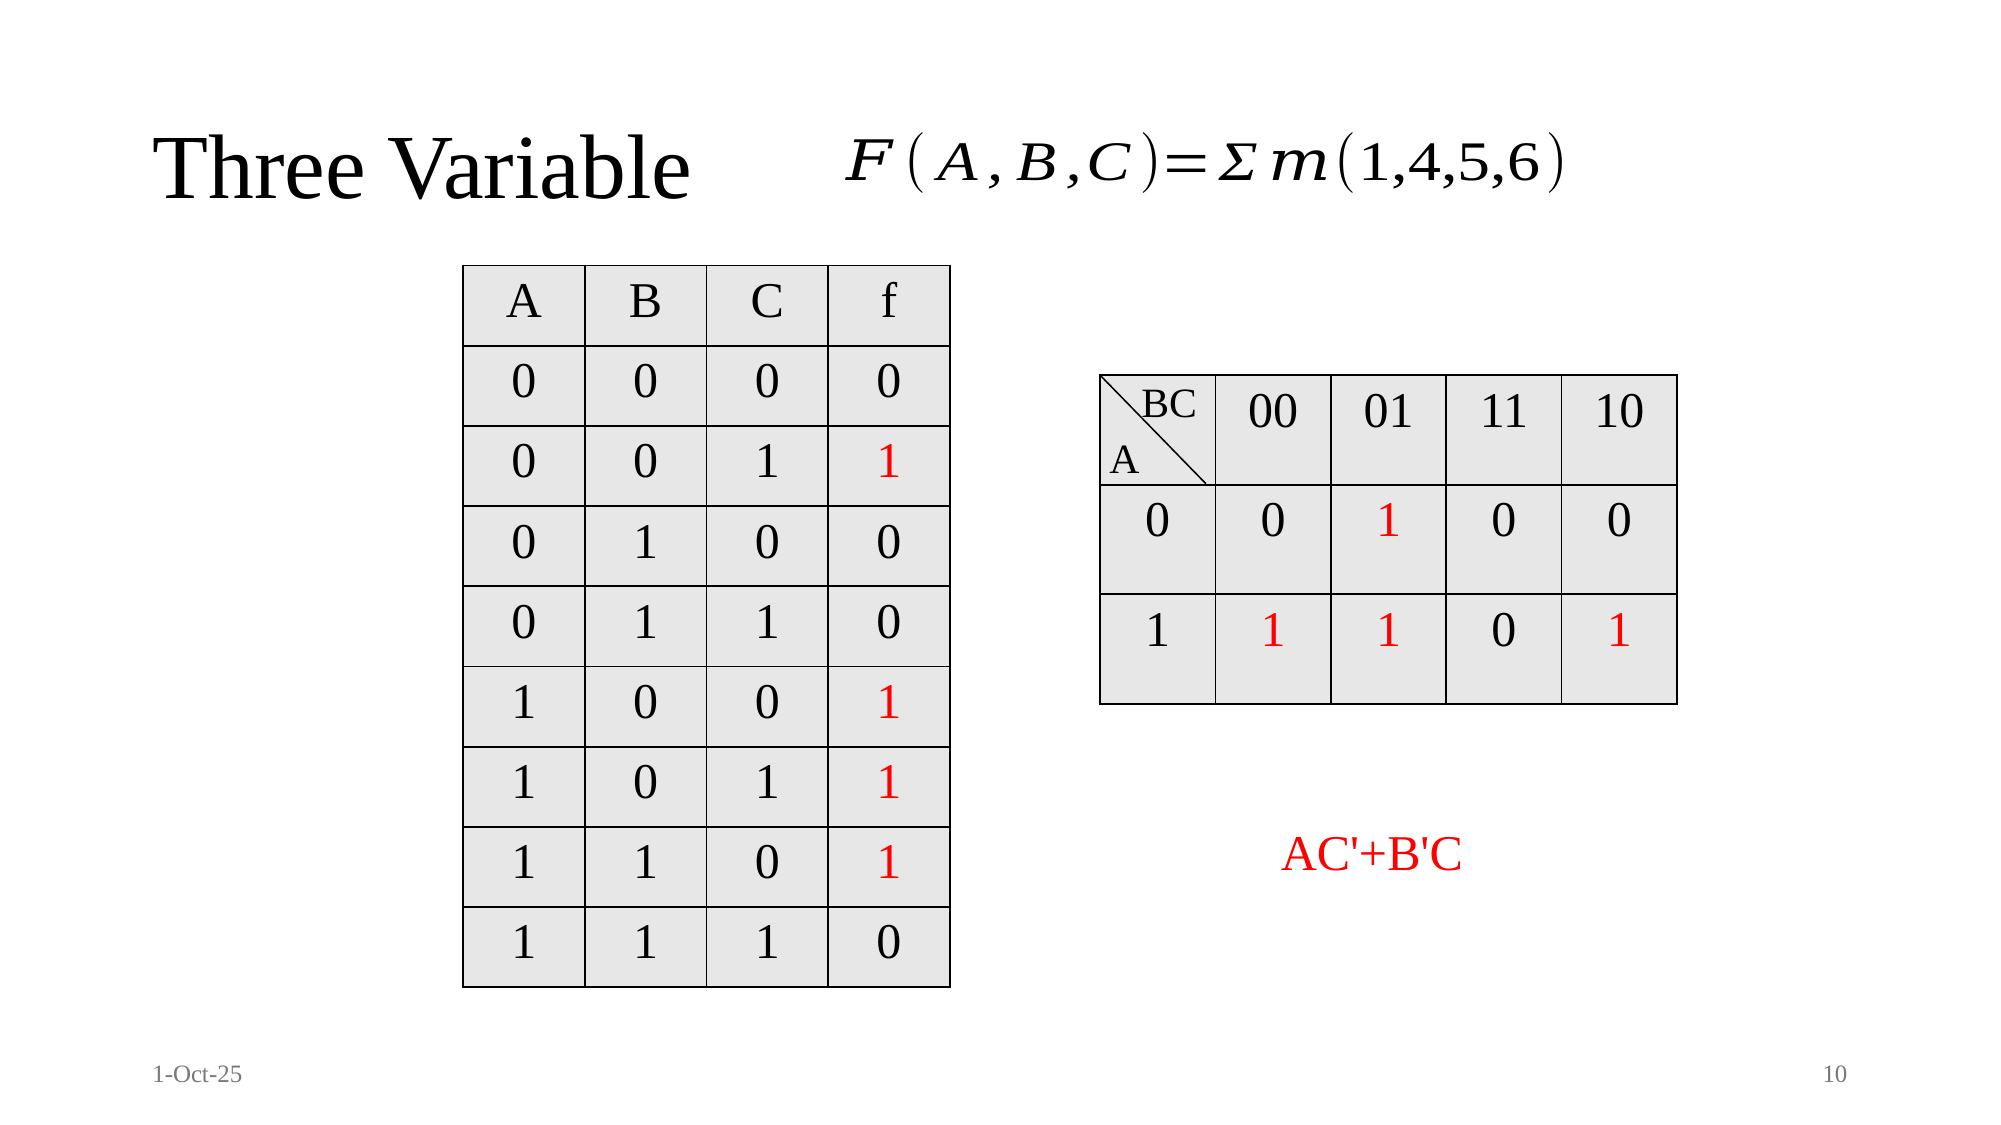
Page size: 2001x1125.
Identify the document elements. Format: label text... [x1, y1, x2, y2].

table_header 11 [1447, 376, 1561, 484]
slide_number 1-Oct-25 [137, 1042, 588, 1103]
table_cell 0 [829, 587, 949, 666]
table_cell 0 [1447, 486, 1561, 593]
table_cell 1 [707, 587, 827, 666]
table_header 10 [1562, 376, 1676, 484]
table_cell 0 [1216, 486, 1330, 593]
table_header [1207, 434, 1215, 484]
table_header f [829, 266, 949, 345]
text_box A [1094, 424, 1192, 490]
table_cell 0 [464, 347, 584, 425]
table_cell 1 [464, 748, 584, 826]
table_cell 1 [586, 587, 706, 666]
table_cell 1 [1332, 486, 1445, 593]
text_box AC'+B'C [1266, 812, 2000, 888]
table_cell 0 [586, 748, 706, 826]
table_cell 0 [707, 828, 827, 906]
table_header C [707, 266, 827, 345]
text_box BC [1126, 368, 1267, 434]
table_cell 1 [586, 828, 706, 906]
table_header 00 [1216, 376, 1330, 484]
table_cell 1 [1562, 595, 1676, 703]
table_cell 1 [464, 908, 584, 986]
table_cell 1 [464, 828, 584, 906]
table_cell 1 [1216, 595, 1330, 703]
slide_number 10 [1412, 1042, 1863, 1103]
table_cell 0 [707, 667, 827, 746]
table_cell 1 [829, 748, 949, 826]
table_cell 0 [586, 427, 706, 505]
table_cell 0 [707, 507, 827, 585]
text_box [1099, 374, 1207, 485]
table_cell 0 [464, 507, 584, 585]
table_cell 1 [1101, 595, 1215, 703]
table_cell 1 [829, 828, 949, 906]
table_cell 0 [829, 347, 949, 425]
table_cell 0 [586, 667, 706, 746]
table_cell 0 [1447, 595, 1561, 703]
table_cell 0 [707, 347, 827, 425]
table_header B [586, 266, 706, 345]
table_cell 0 [464, 427, 584, 505]
table_cell 1 [464, 667, 584, 746]
table_cell 1 [586, 908, 706, 986]
table_cell 0 [829, 908, 949, 986]
table_cell 0 [586, 347, 706, 425]
table_cell 1 [707, 748, 827, 826]
table_cell 1 [1332, 595, 1445, 703]
table_cell 1 [829, 427, 949, 505]
table_cell 1 [707, 908, 827, 986]
table_cell 1 [829, 667, 949, 746]
table_cell 0 [464, 587, 584, 666]
table_header A [464, 266, 584, 345]
table_cell 0 [1101, 486, 1215, 593]
table_cell 0 [1562, 486, 1676, 593]
table_cell 1 [707, 427, 827, 505]
table_cell 0 [829, 507, 949, 585]
table_cell 1 [586, 507, 706, 585]
title Three Variable [137, 59, 1863, 278]
table_header 01 [1332, 376, 1445, 484]
